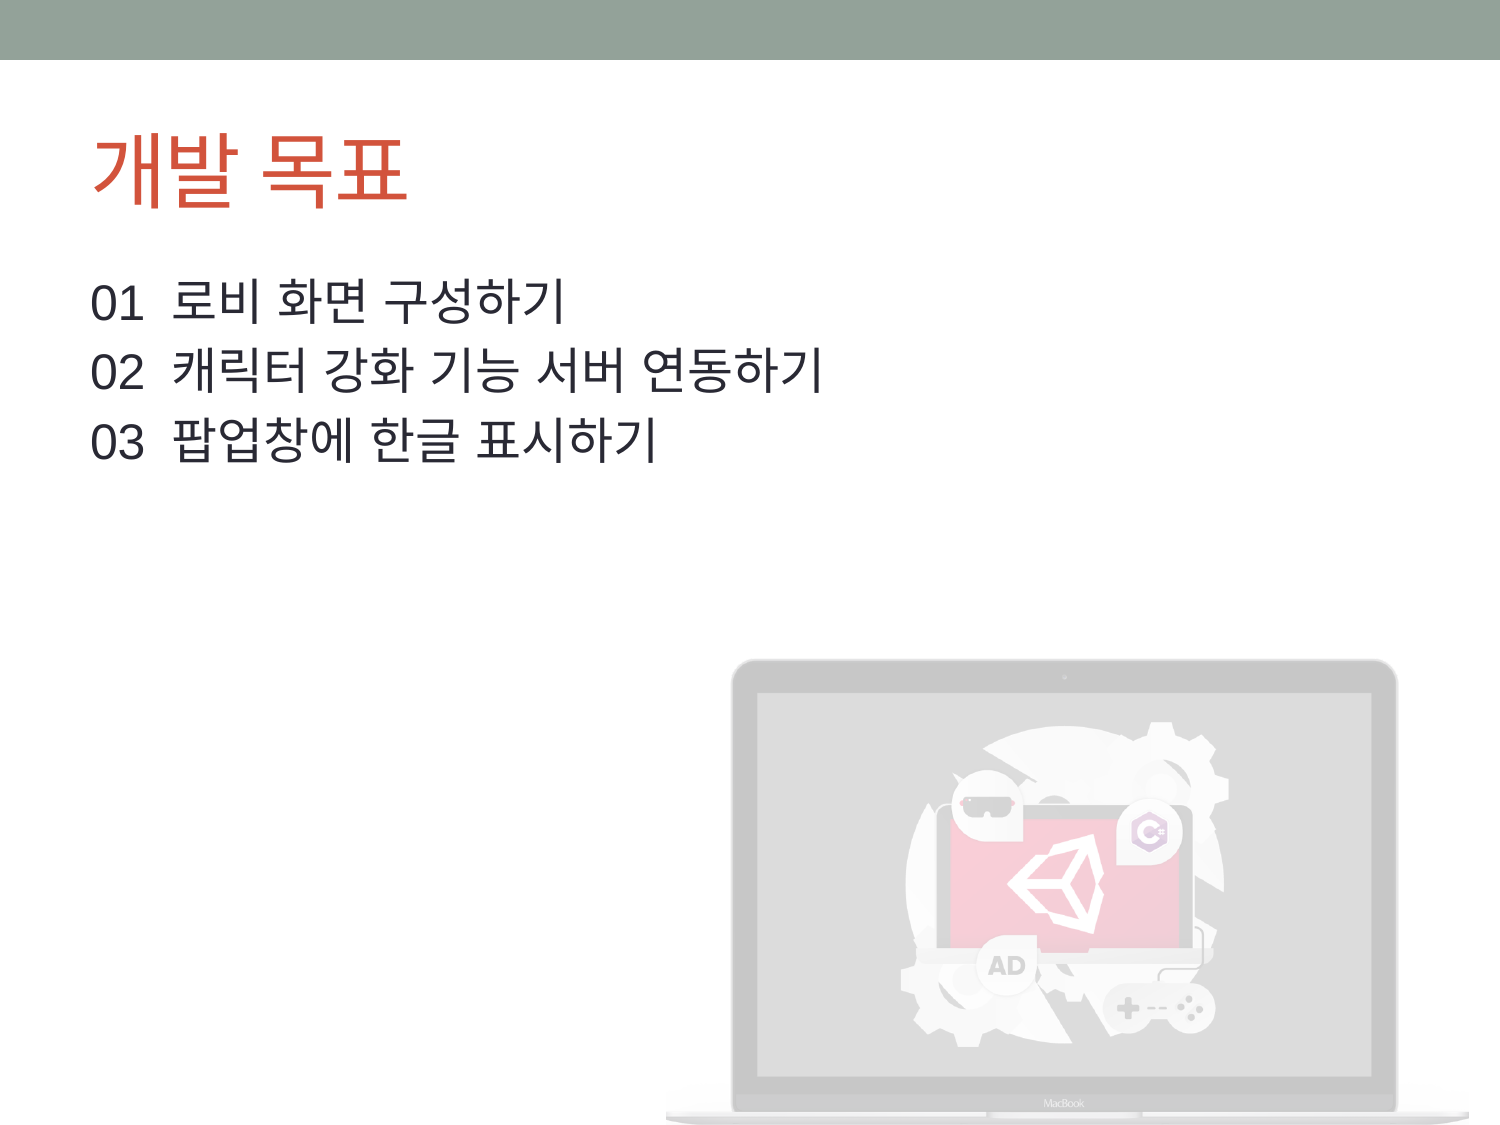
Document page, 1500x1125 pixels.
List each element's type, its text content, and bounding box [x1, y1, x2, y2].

list 01 로비 화면 구성하기 02 캐릭터 강화 기능 서버 연동하기 03 팝업창에 한글 표시하기 [75, 262, 1425, 1063]
picture [666, 654, 1469, 1125]
title 개발 목표 [75, 87, 1425, 250]
